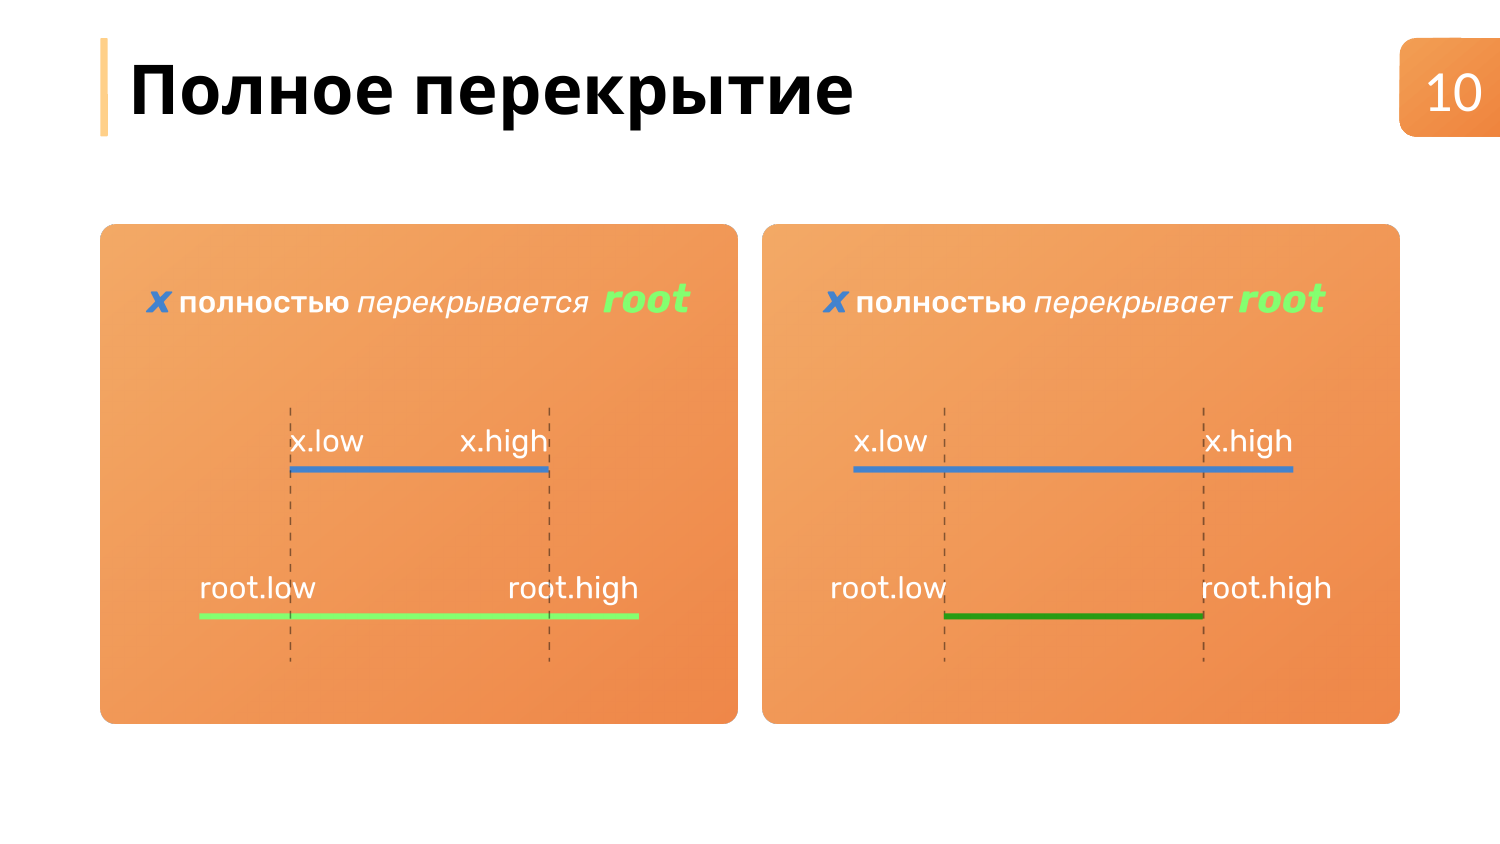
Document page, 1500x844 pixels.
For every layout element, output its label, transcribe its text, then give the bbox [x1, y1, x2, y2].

picture [762, 224, 1400, 724]
picture [100, 224, 738, 724]
text_box [1398, 36, 1500, 138]
text_box [99, 36, 109, 138]
text_box Полное перекрытие [113, 37, 1231, 136]
text_box 10 [1408, 45, 1500, 131]
